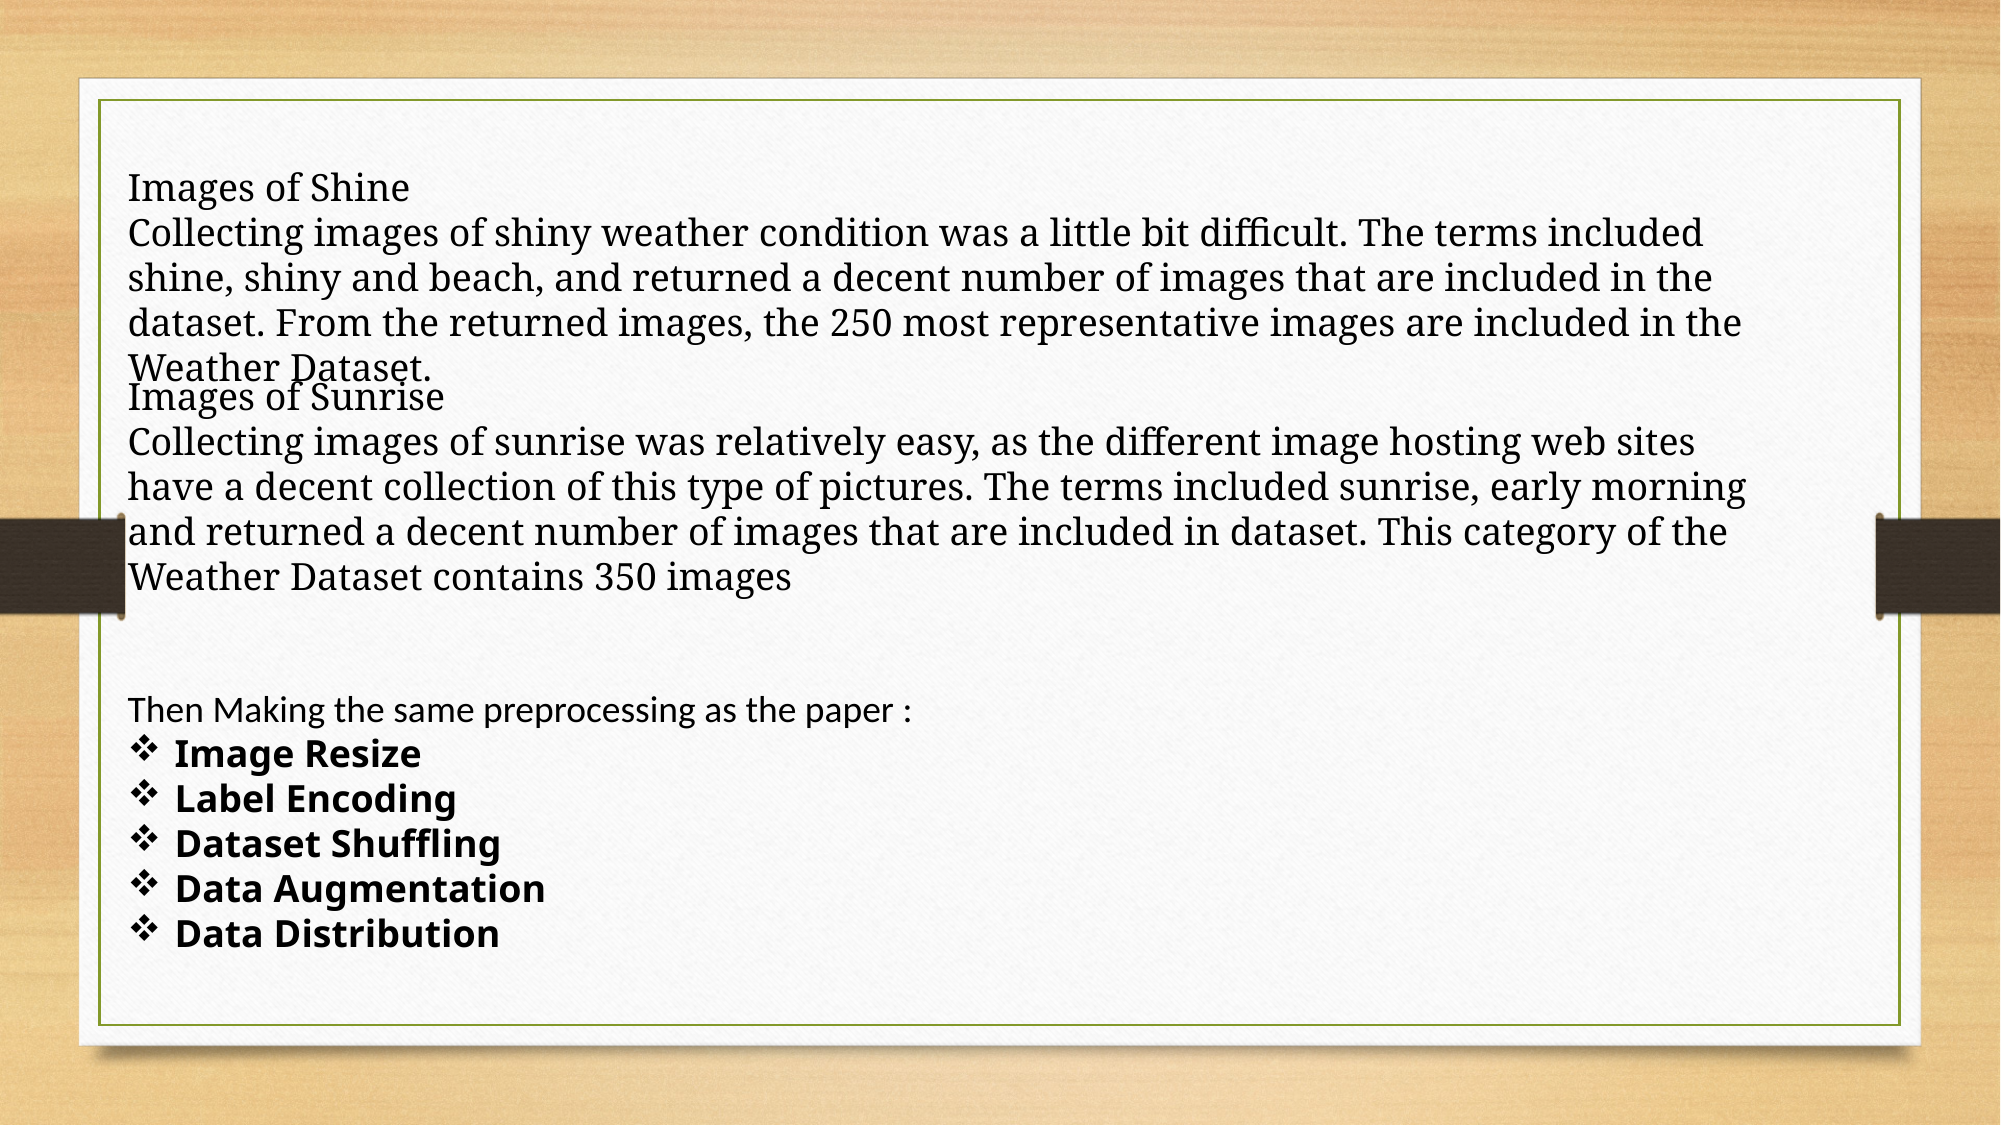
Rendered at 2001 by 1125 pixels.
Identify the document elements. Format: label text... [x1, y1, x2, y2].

picture [0, 0, 2001, 1125]
text_box Then Making the same preprocessing as the paper : Image Resize Label Encoding Dataset Shuffling Data Augmentation Data Distribution [112, 677, 1117, 963]
text_box Images of Shine Collecting images of shiny weather condition was a little bit difficult. The terms included shine, shiny and beach, and returned a decent number of images that are included in the dataset. From the returned images, the 250 most representative images are included in the Weather Dataset. [112, 156, 1787, 397]
text_box Images of Sunrise Collecting images of sunrise was relatively easy, as the different image hosting web sites have a decent collection of this type of pictures. The terms included sunrise, early morning and returned a decent number of images that are included in dataset. This category of the Weather Dataset contains 350 images [112, 365, 1774, 606]
